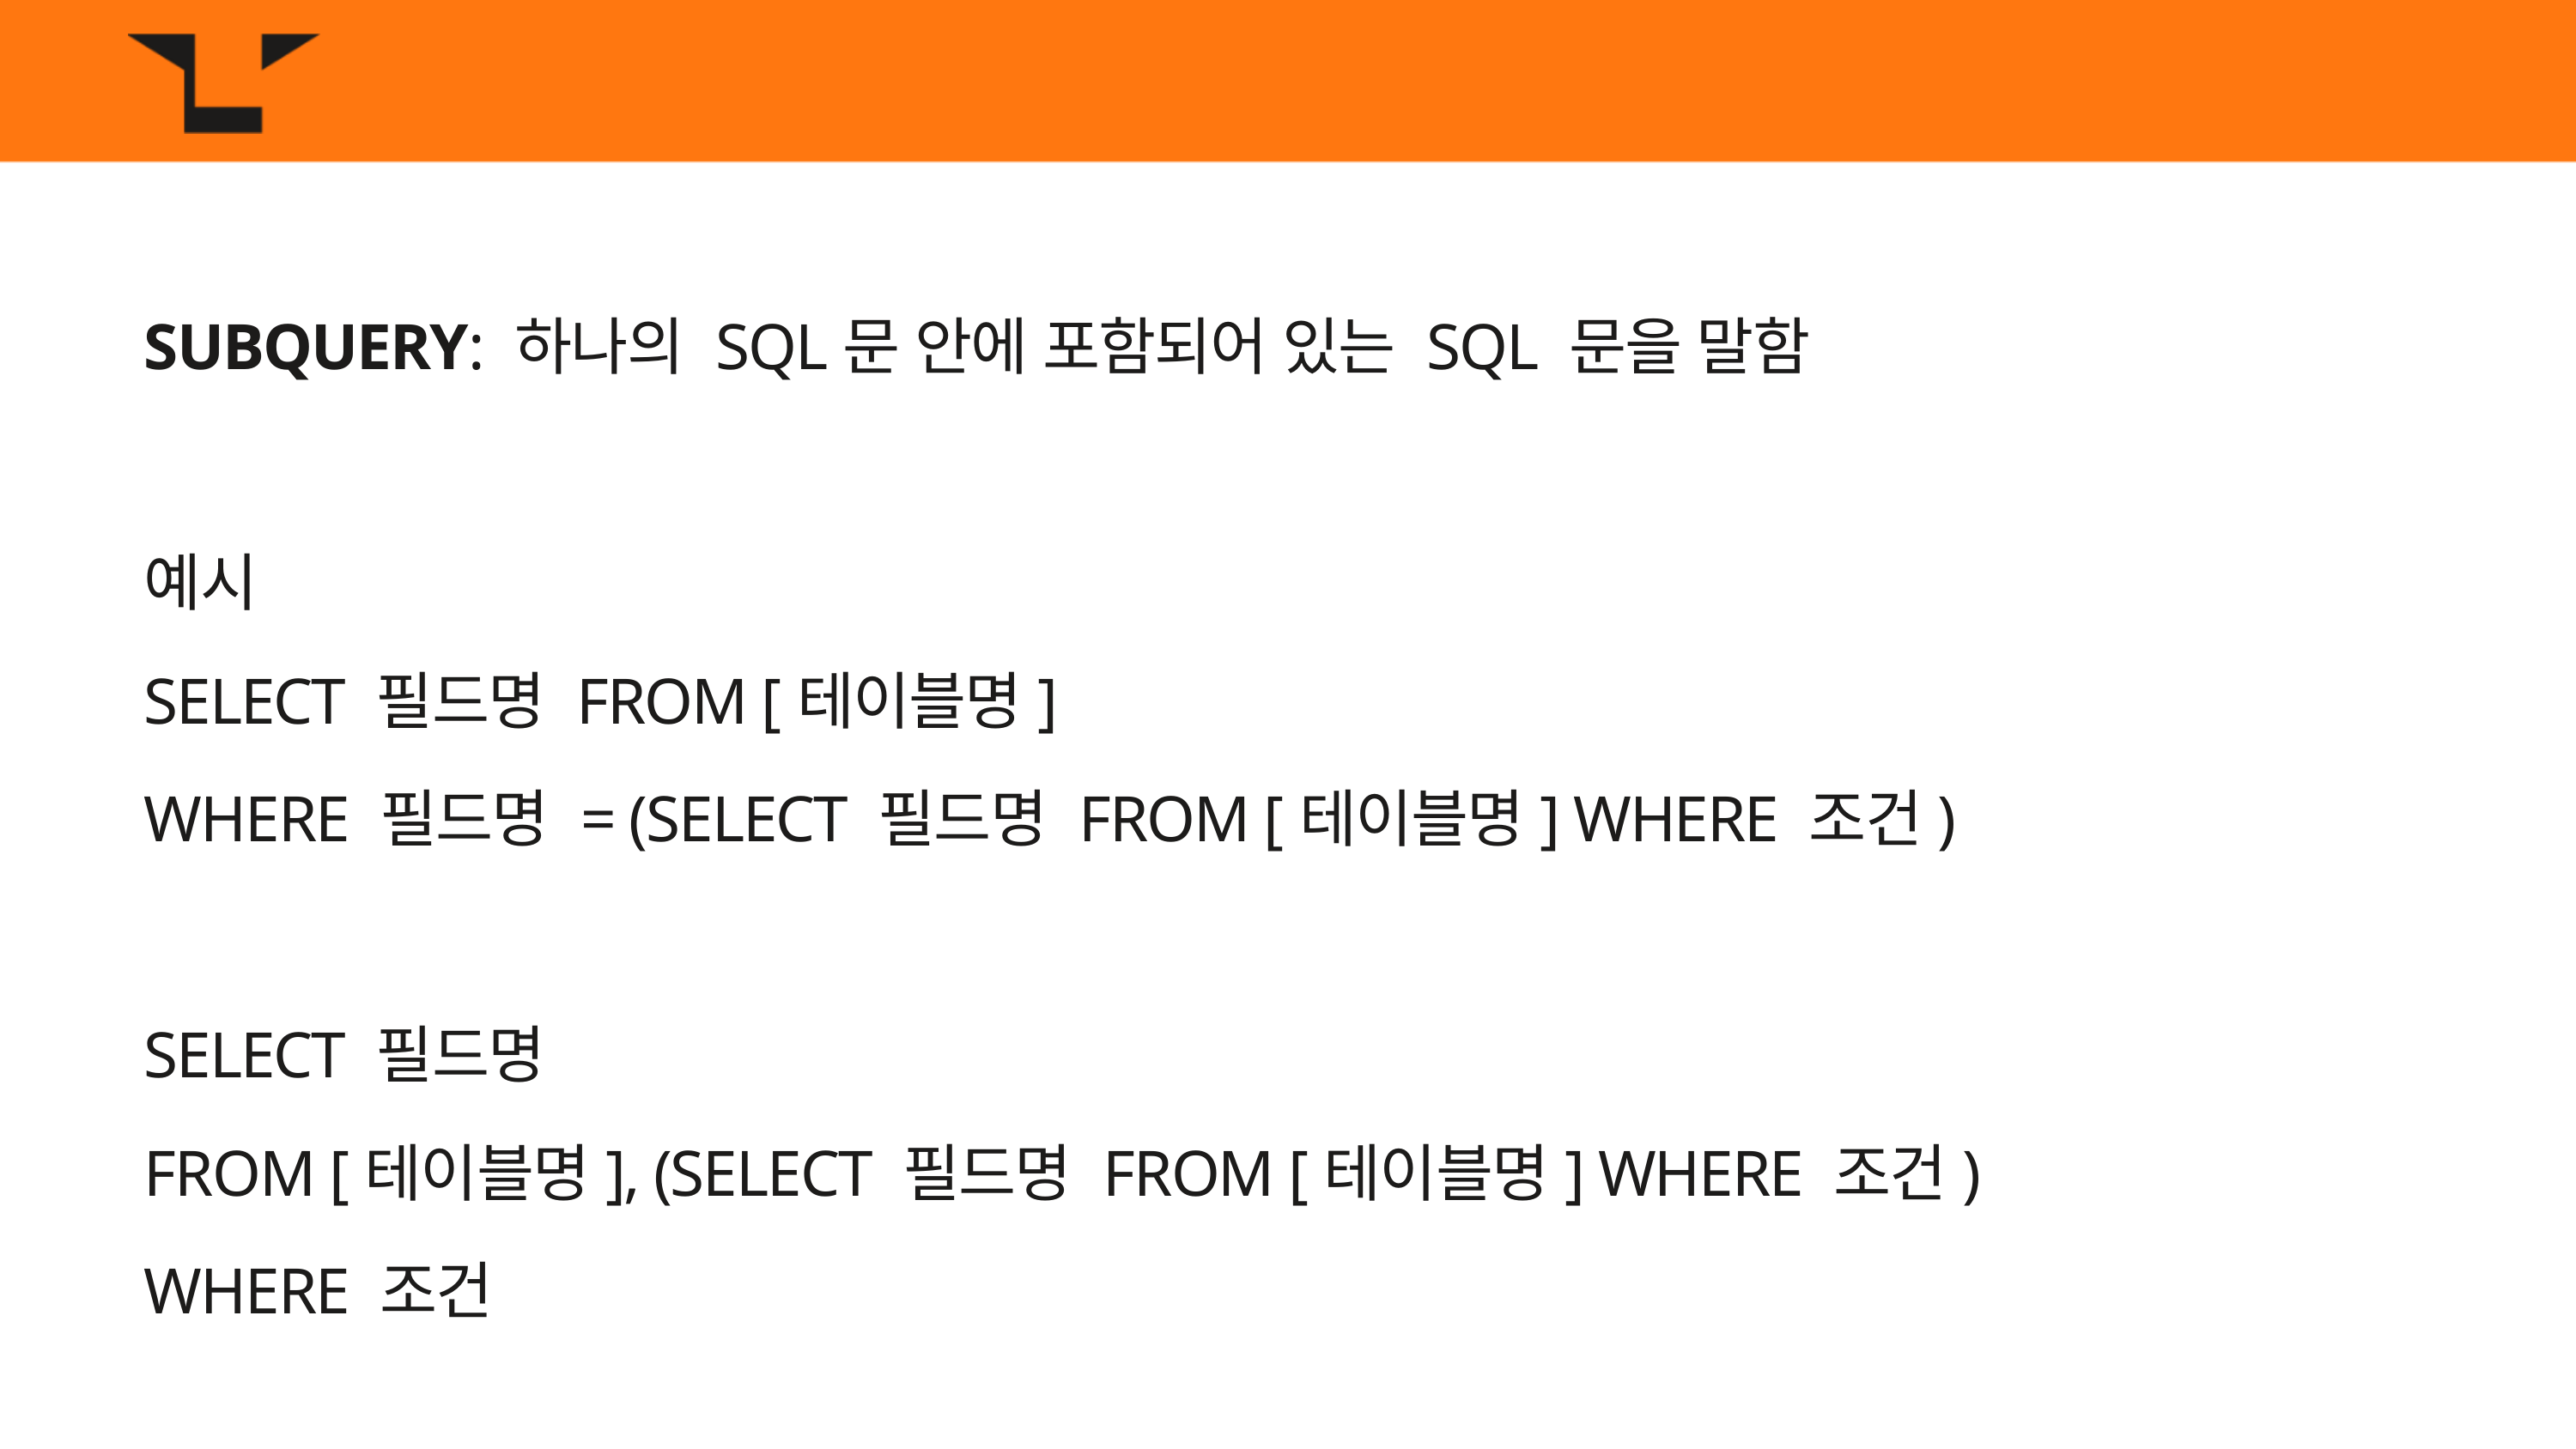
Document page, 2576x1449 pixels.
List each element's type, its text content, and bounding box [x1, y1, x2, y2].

text_box SUBQUERY: 하나의 SQL문 안에 포함되어 있는 SQL 문을 말함 예시 SELECT 필드명 FROM [테이블명] WHERE 필드명 = (SELECT 필드명 FROM [테이블명] WHERE 조건) SELECT 필드명 FROM [테이블명], (SELECT 필드명 FROM [테이블명] WHERE 조건) WHERE 조건 [131, 300, 2439, 1333]
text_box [0, 0, 2576, 163]
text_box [128, 33, 320, 134]
